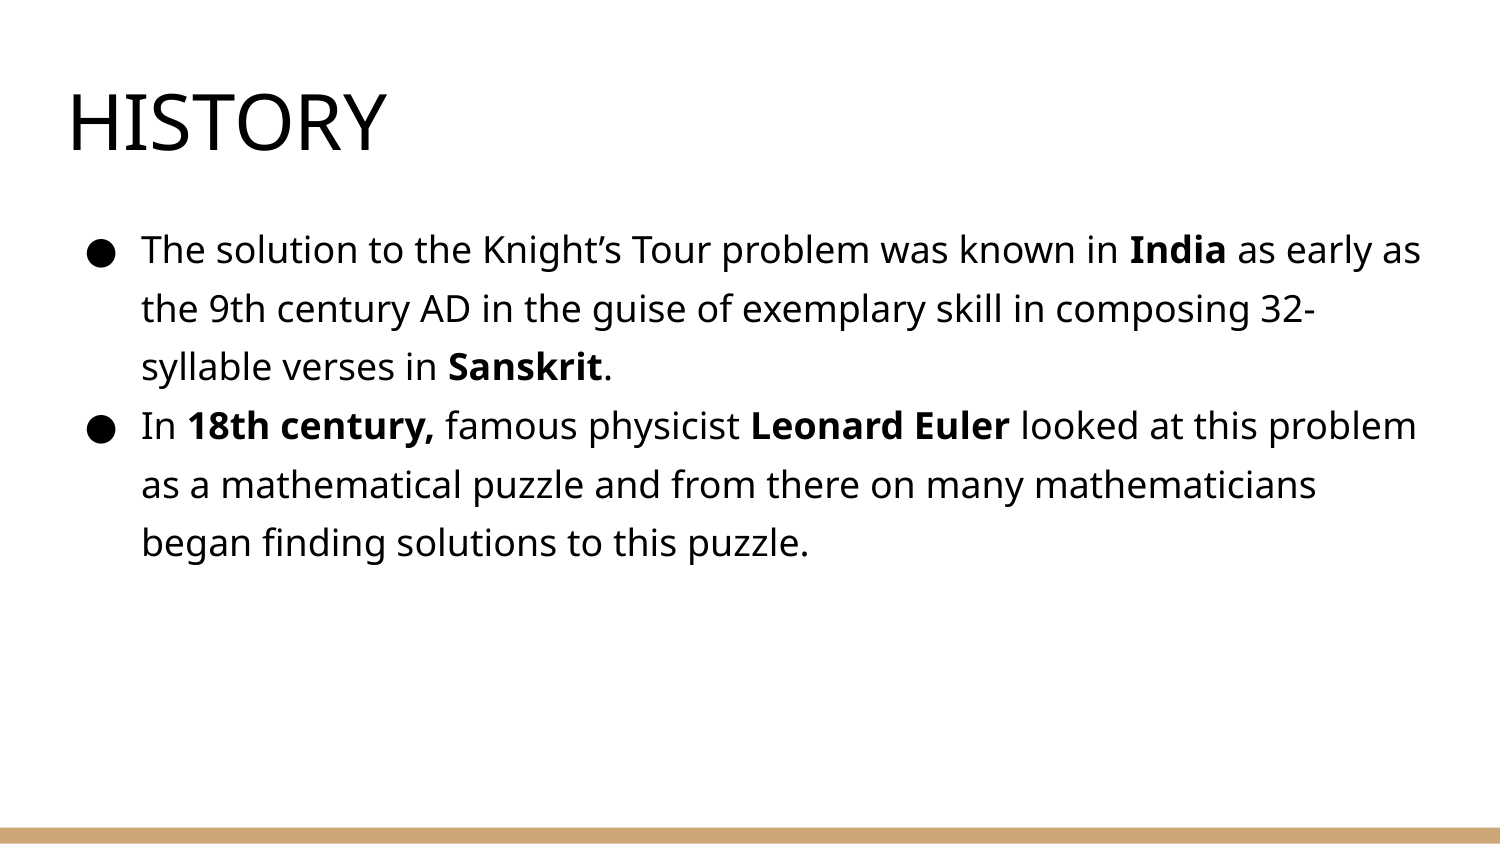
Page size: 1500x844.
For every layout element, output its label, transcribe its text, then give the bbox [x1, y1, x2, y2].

title HISTORY [51, 51, 1449, 189]
list The solution to the Knight’s Tour problem was known in India as early as the 9th century AD in the guise of exemplary skill in composing 32-syllable verses in Sanskrit. In 18th century, famous physicist Leonard Euler looked at this problem as a mathematical puzzle and from there on many mathematicians began finding solutions to this puzzle. [51, 200, 1449, 752]
